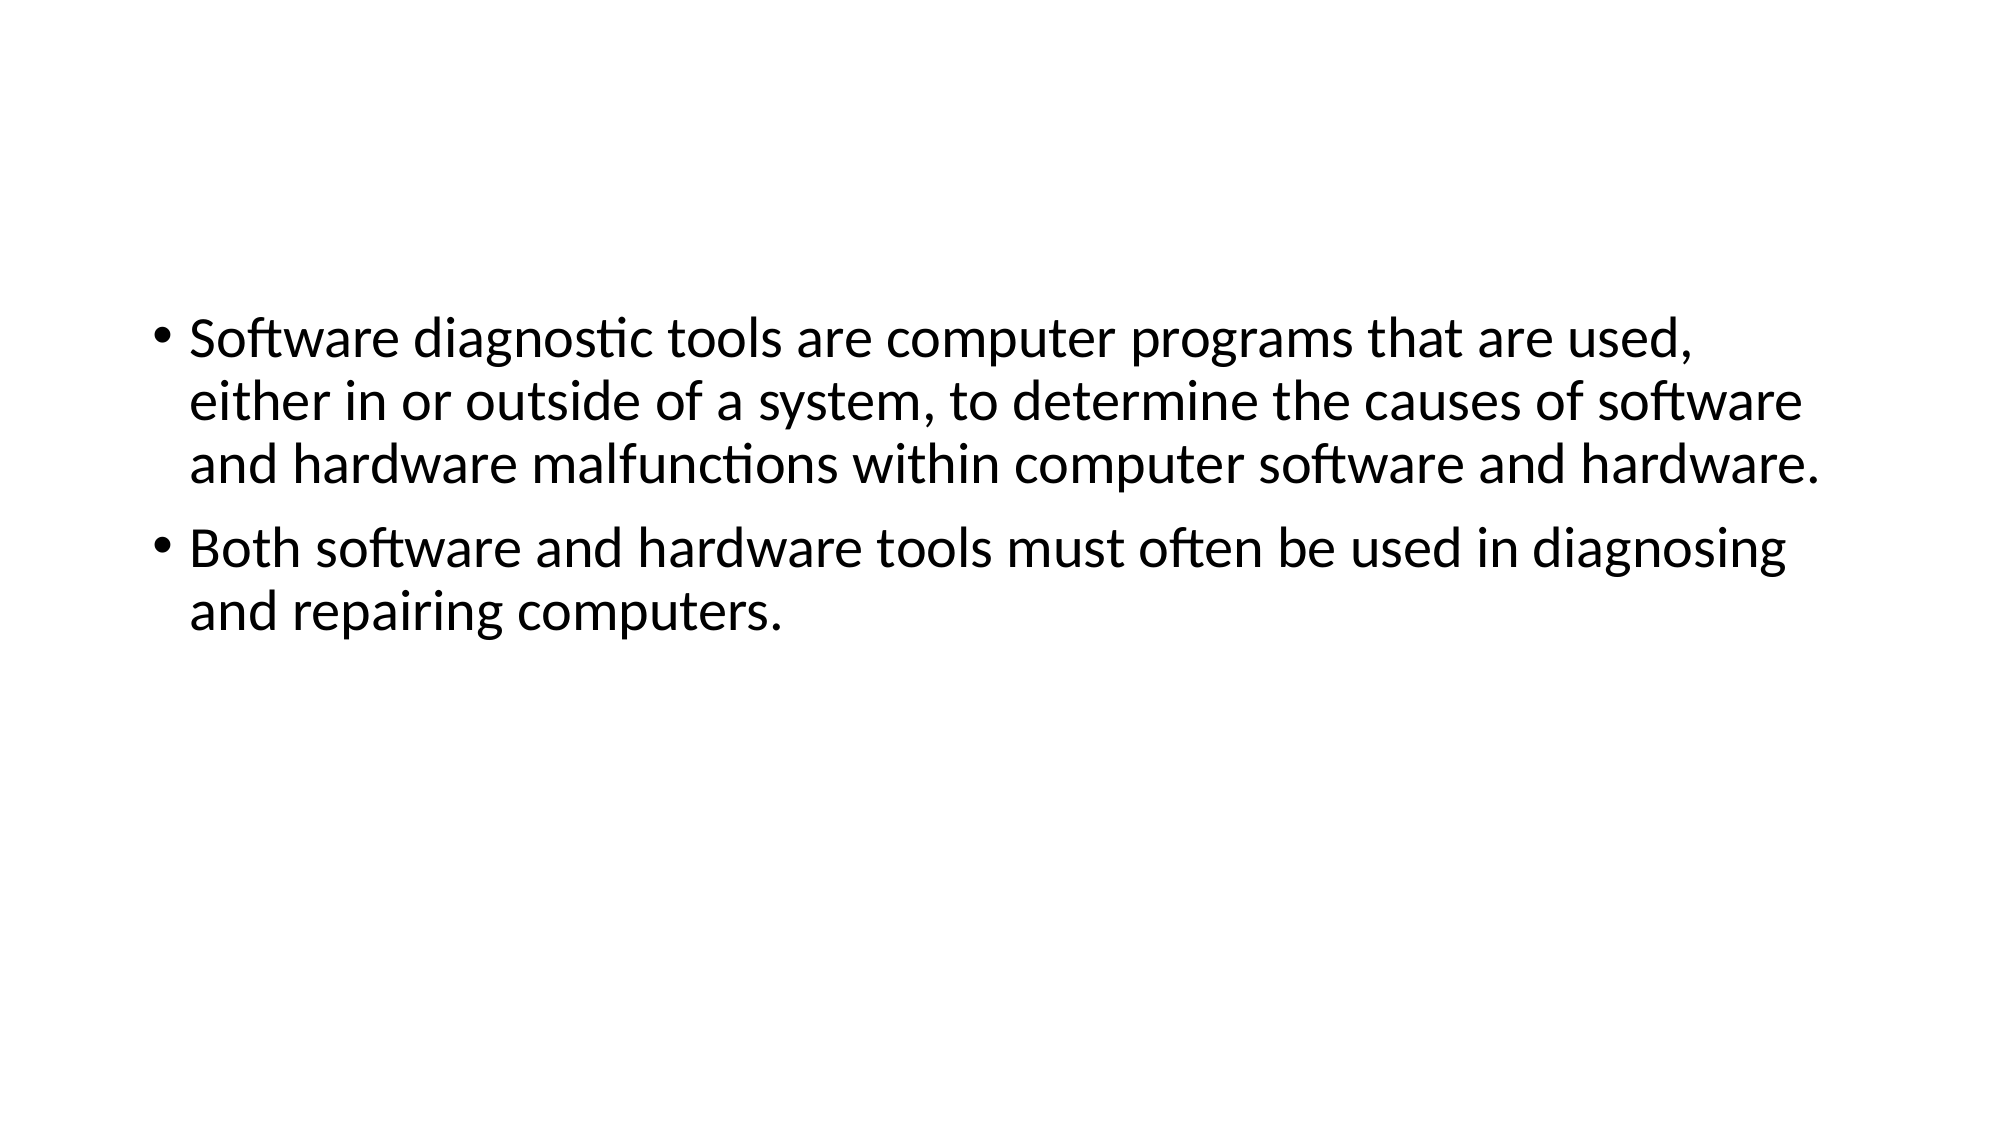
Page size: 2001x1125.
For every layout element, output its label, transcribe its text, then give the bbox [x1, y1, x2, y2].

list Software diagnostic tools are computer programs that are used, either in or outside of a system, to determine the causes of software and hardware malfunctions within computer software and hardware. Both software and hardware tools must often be used in diagnosing and repairing computers. [137, 299, 1863, 1014]
